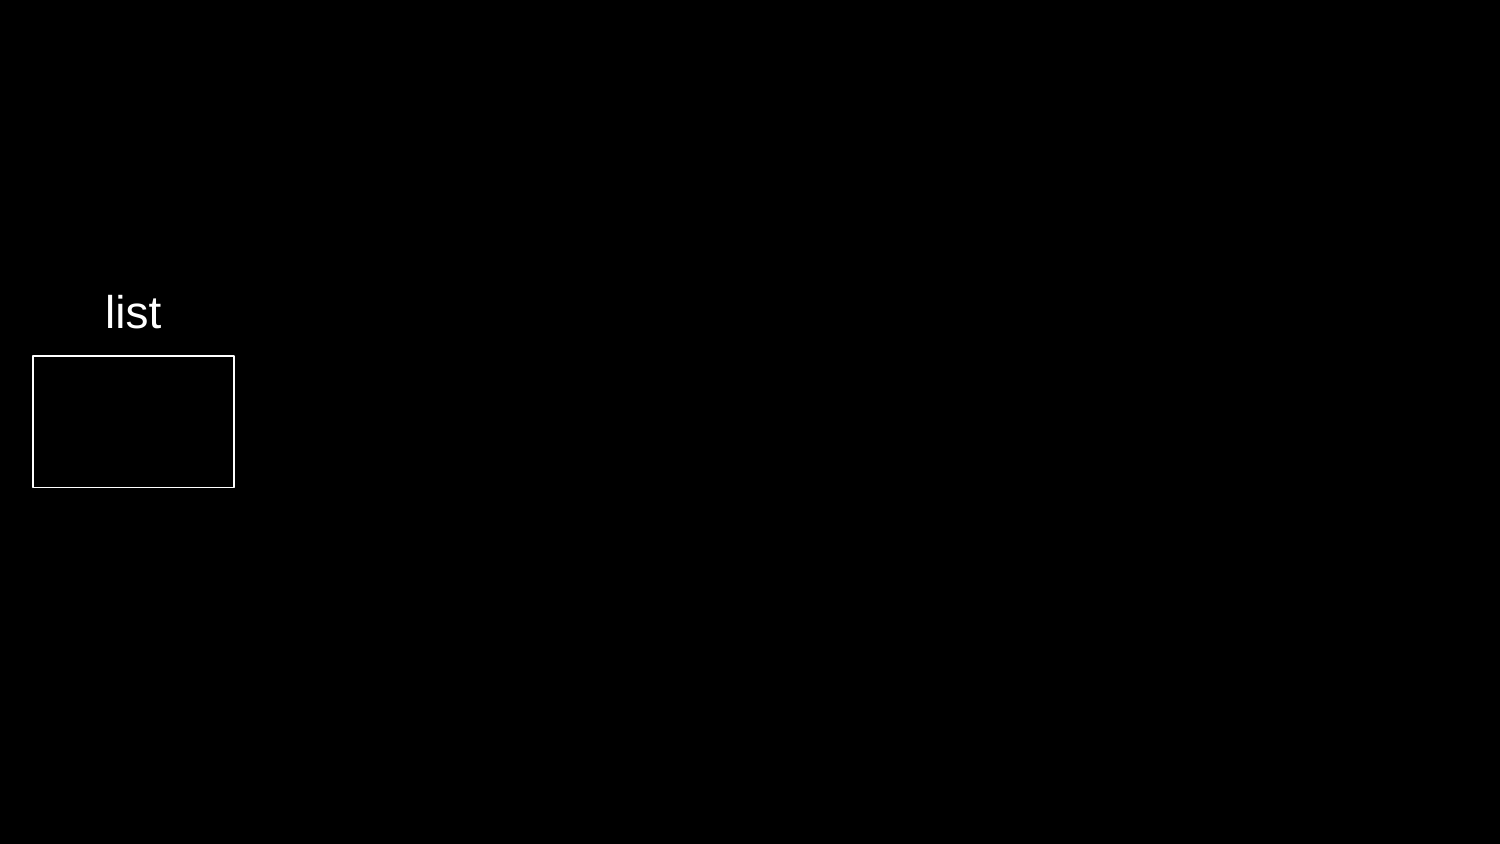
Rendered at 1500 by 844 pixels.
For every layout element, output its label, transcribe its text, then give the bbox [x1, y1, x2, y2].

text_box [32, 355, 235, 488]
text_box list [62, 267, 204, 334]
